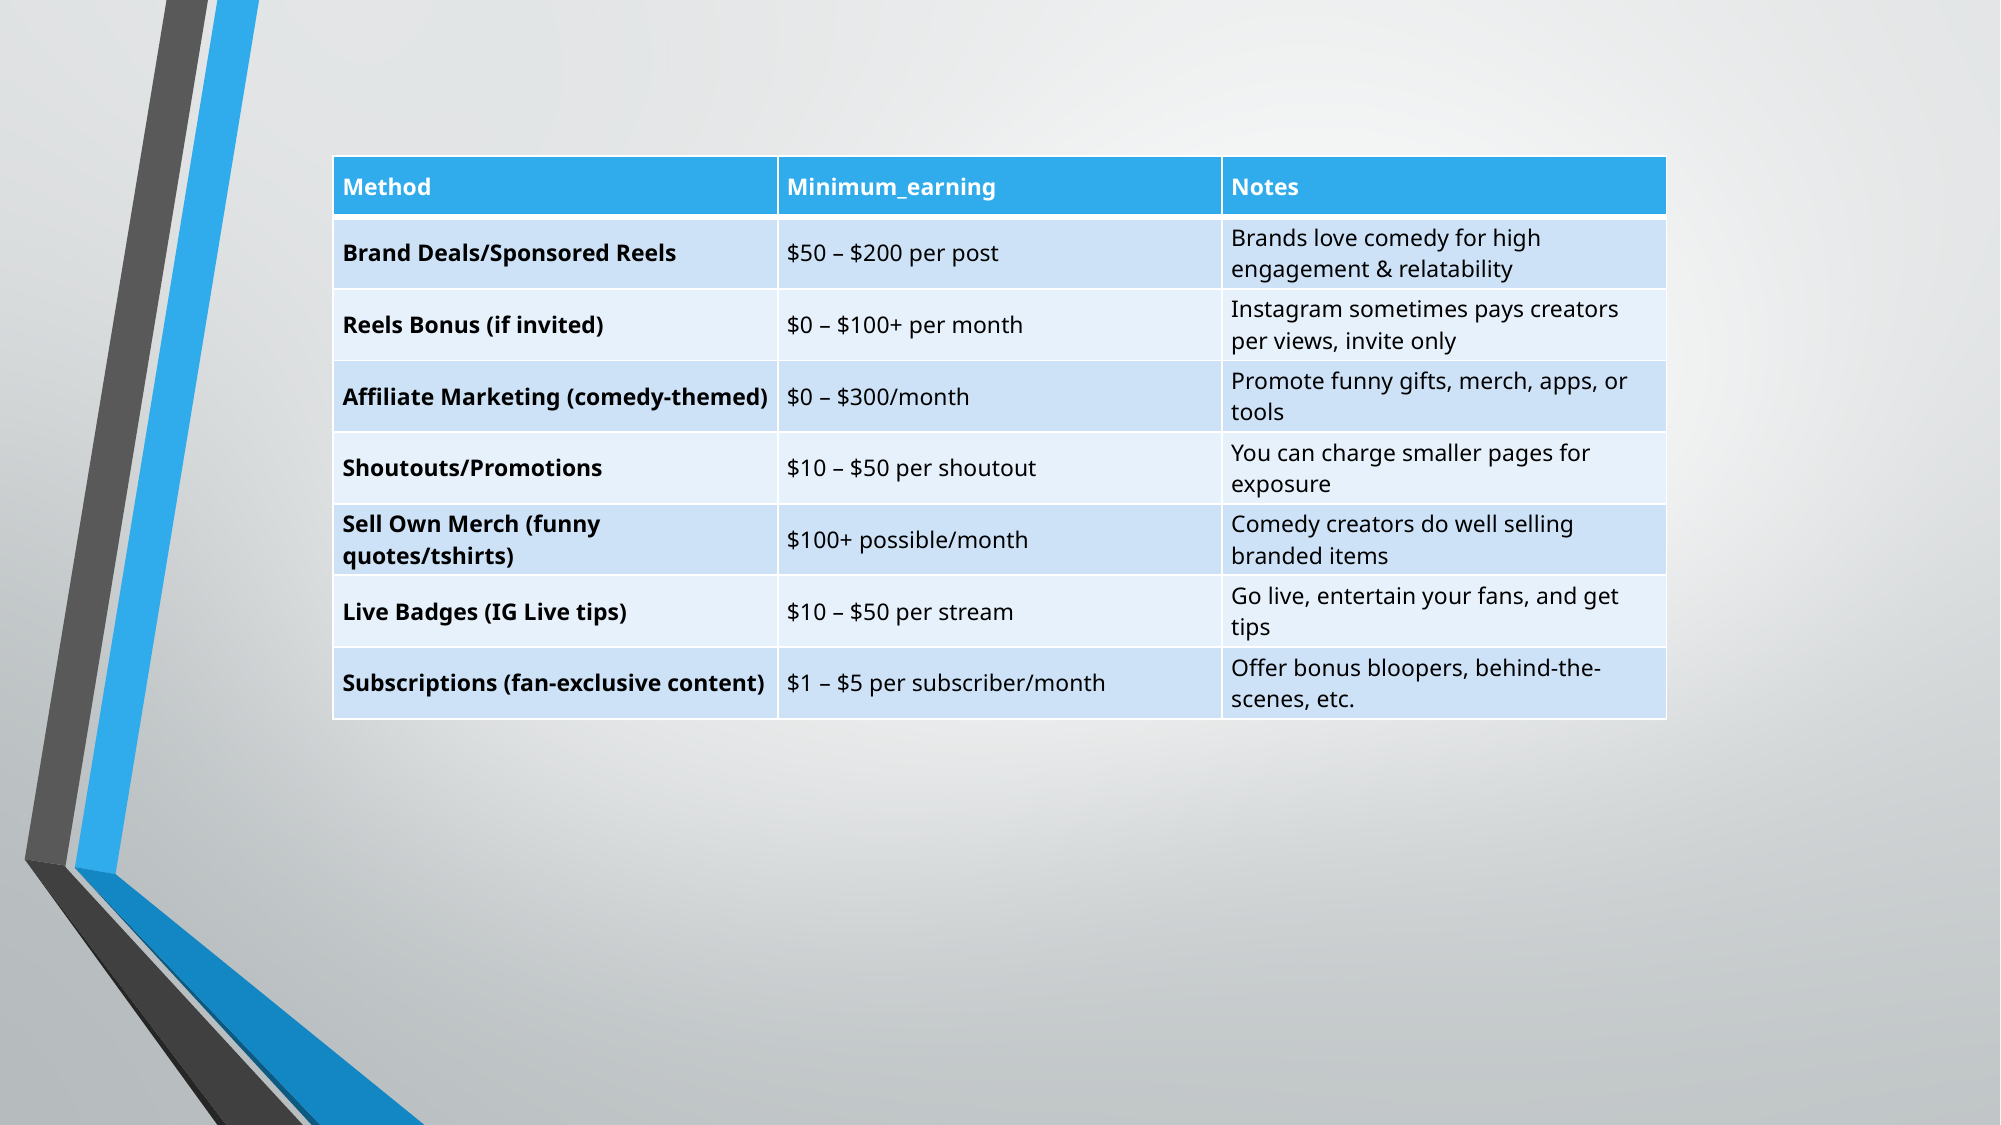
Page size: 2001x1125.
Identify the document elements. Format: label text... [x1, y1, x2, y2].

table_cell $0 – $100+ per month [779, 290, 1221, 360]
table_cell Promote funny gifts, merch, apps, or tools [1223, 361, 1666, 431]
table_cell $100+ possible/month [779, 505, 1221, 574]
table_header Notes [1223, 157, 1666, 214]
table_cell Go live, entertain your fans, and get tips [1223, 576, 1666, 646]
table_cell $1 – $5 per subscriber/month [779, 648, 1221, 718]
table_cell $0 – $300/month [779, 361, 1221, 431]
table_cell Subscriptions (fan-exclusive content) [334, 648, 777, 718]
table_header Method [334, 157, 777, 214]
table_cell Brands love comedy for high engagement & relatability [1223, 220, 1666, 288]
table_cell $50 – $200 per post [779, 220, 1221, 288]
table_cell Instagram sometimes pays creators per views, invite only [1223, 290, 1666, 360]
table_cell $10 – $50 per stream [779, 576, 1221, 646]
table_cell $10 – $50 per shoutout [779, 433, 1221, 503]
table_cell Sell Own Merch (funny quotes/tshirts) [334, 505, 777, 574]
table_header Minimum_earning [779, 157, 1221, 214]
table_cell You can charge smaller pages for exposure [1223, 433, 1666, 503]
table_cell Offer bonus bloopers, behind-the-scenes, etc. [1223, 648, 1666, 718]
table_cell Live Badges (IG Live tips) [334, 576, 777, 646]
table_cell Comedy creators do well selling branded items [1223, 505, 1666, 574]
table_cell Affiliate Marketing (comedy-themed) [334, 361, 777, 431]
table_cell Shoutouts/Promotions [334, 433, 777, 503]
table_cell Reels Bonus (if invited) [334, 290, 777, 360]
table_cell Brand Deals/Sponsored Reels [334, 220, 777, 288]
